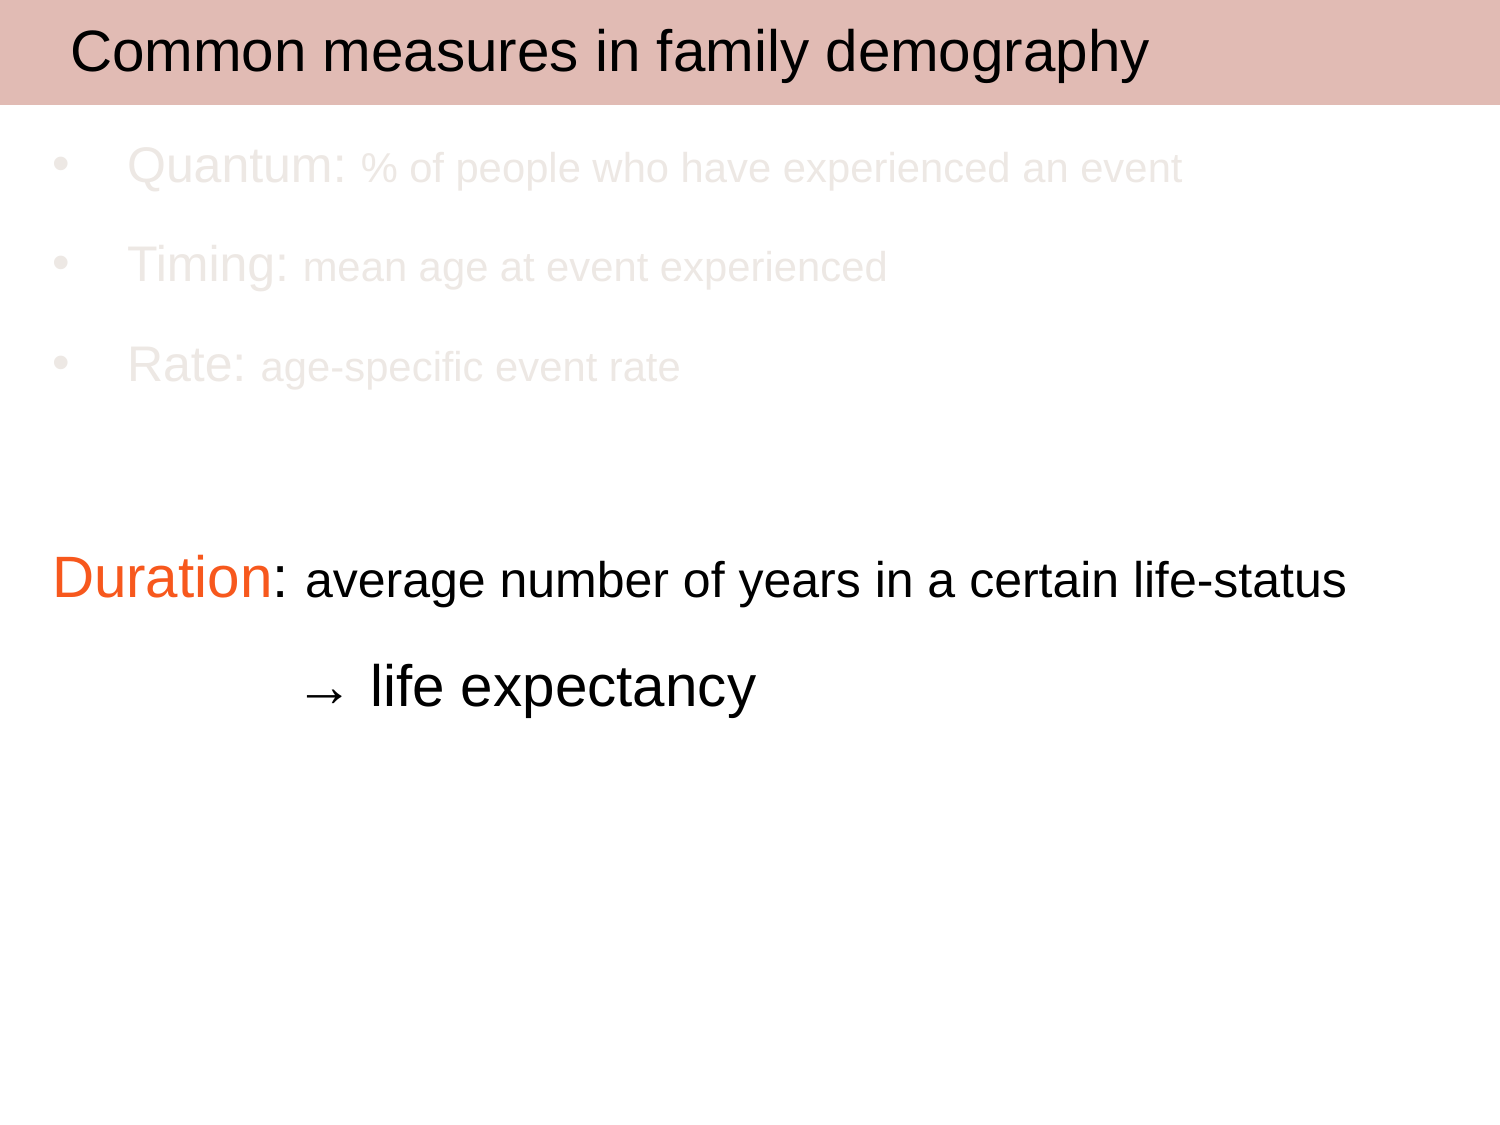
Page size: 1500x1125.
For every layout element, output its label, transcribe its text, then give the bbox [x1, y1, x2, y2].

list Common measures in family demography [55, 11, 1441, 95]
list Quantum: % of people who have experienced an event Timing: mean age at event experienced Rate: age-specific event rate Duration: average number of years in a certain life-status → life expectancy [37, 131, 1466, 1080]
